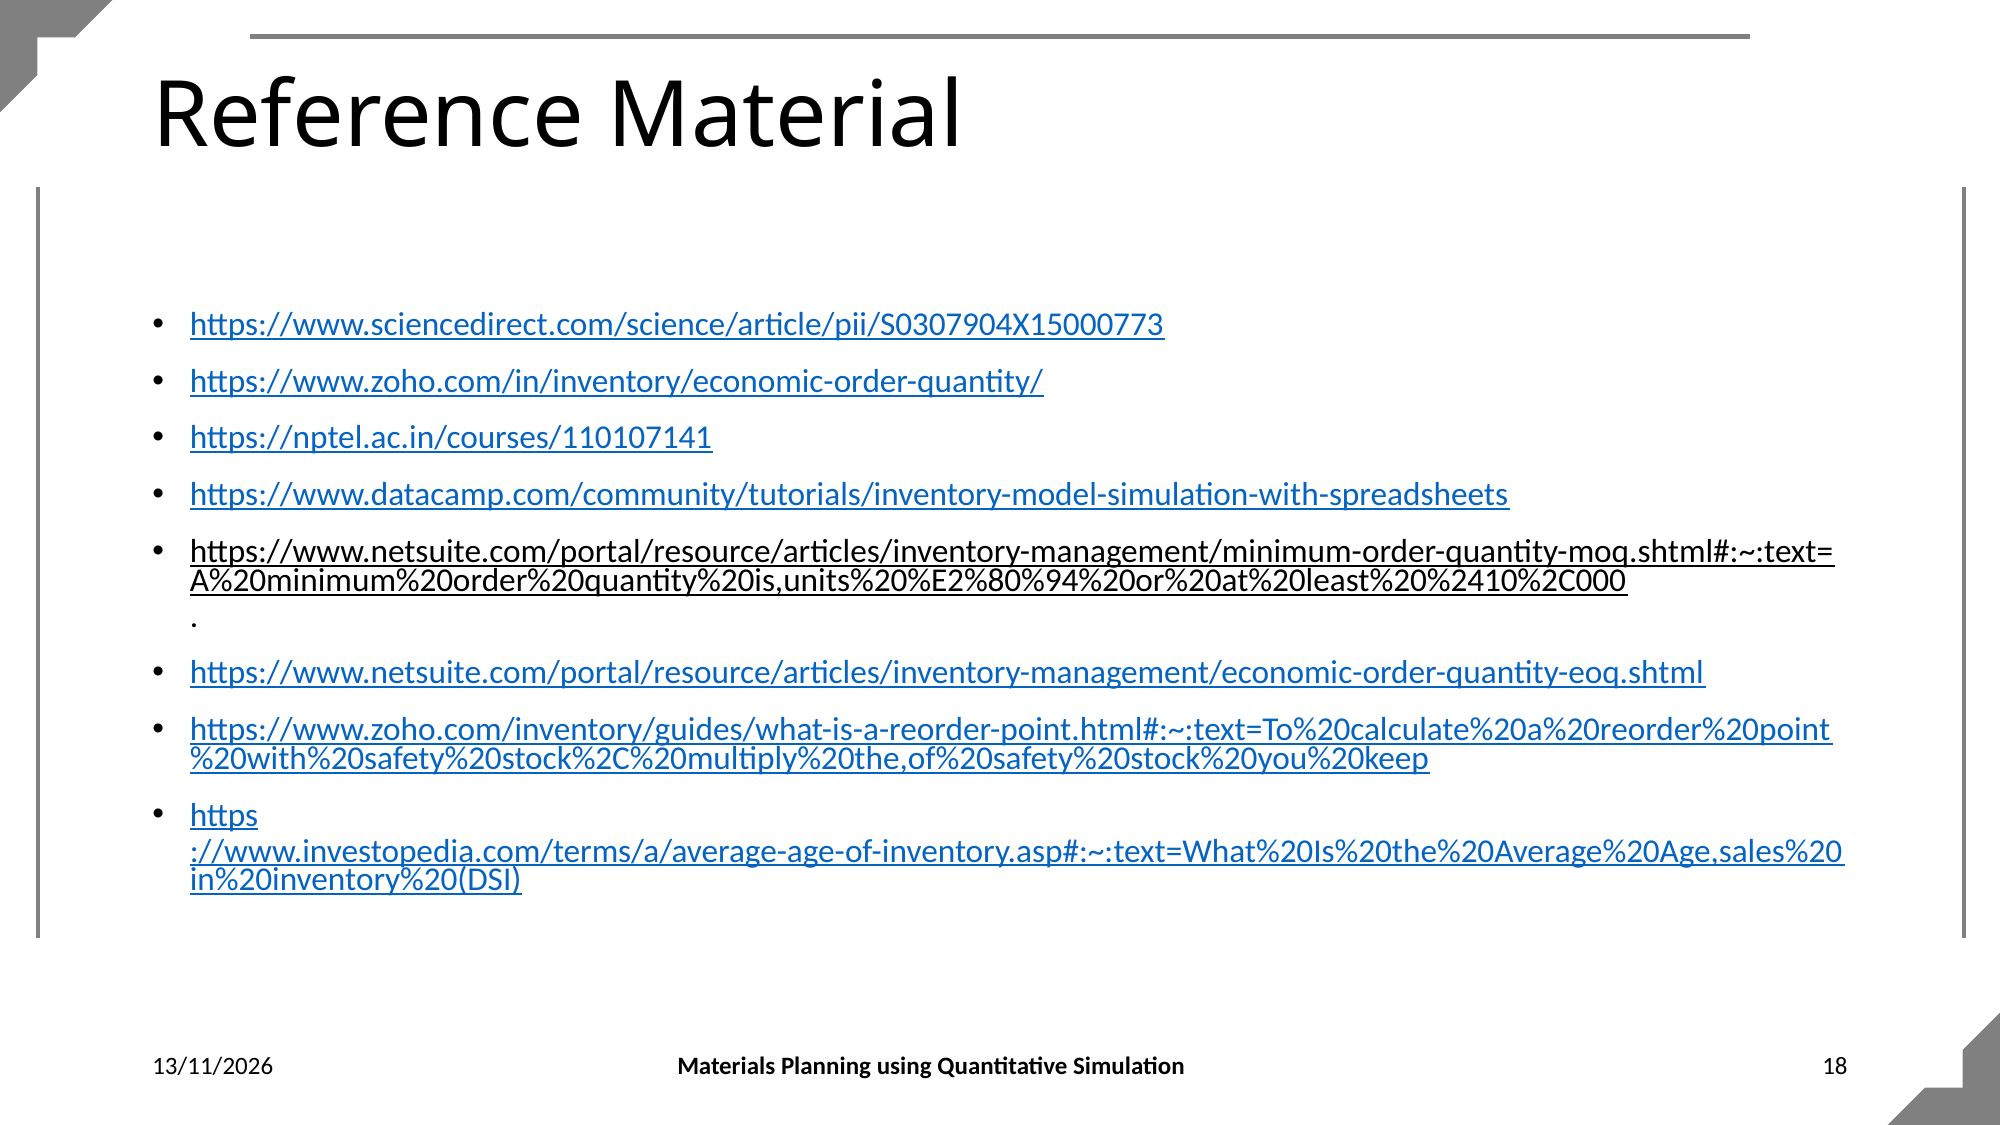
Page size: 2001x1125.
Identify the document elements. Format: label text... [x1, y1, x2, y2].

slide_number 18 [1412, 1042, 1863, 1103]
list https://www.sciencedirect.com/science/article/pii/S0307904X15000773 https://www.zoho.com/in/inventory/economic-order-quantity/ https://nptel.ac.in/courses/110107141 https://www.datacamp.com/community/tutorials/inventory-model-simulation-with-spreadsheets https://www.netsuite.com/portal/resource/articles/inventory-management/minimum-order-quantity-moq.shtml#:~:text=A%20minimum%20order%20quantity%20is,units%20%E2%80%94%20or%20at%20least%20%2410%2C000. https://www.netsuite.com/portal/resource/articles/inventory-management/economic-order-quantity-eoq.shtml https://www.zoho.com/inventory/guides/what-is-a-reorder-point.html#:~:text=To%20calculate%20a%20reorder%20point%20with%20safety%20stock%2C%20multiply%20the,of%20safety%20stock%20you%20keep https://www.investopedia.com/terms/a/average-age-of-inventory.asp#:~:text=What%20Is%20the%20Average%20Age,sales%20in%20inventory%20(DSI) [137, 299, 1863, 1014]
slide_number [137, 1042, 588, 1103]
footer Materials Planning using Quantitative Simulation [662, 1042, 1338, 1103]
title Reference Material [137, 59, 1863, 278]
